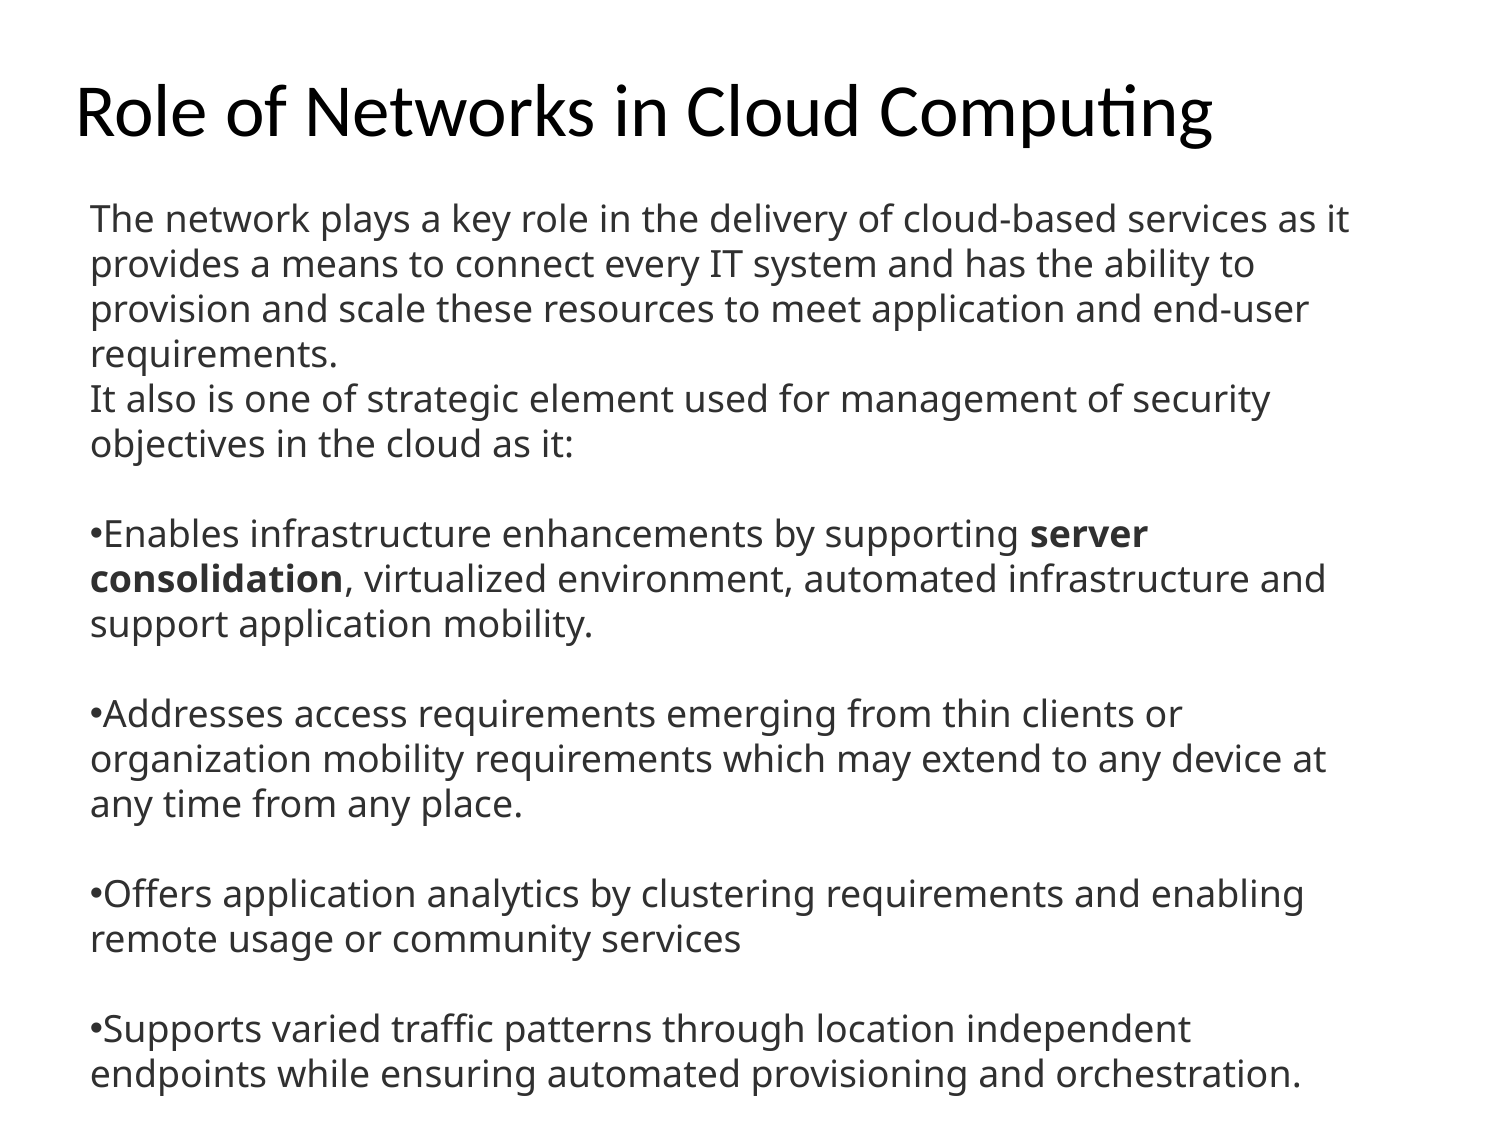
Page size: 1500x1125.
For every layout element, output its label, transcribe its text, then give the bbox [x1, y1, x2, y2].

title Role of Networks in Cloud Computing [75, 12, 1425, 200]
text_box The network plays a key role in the delivery of cloud-based services as it provides a means to connect every IT system and has the ability to provision and scale these resources to meet application and end-user requirements. It also is one of strategic element used for management of security objectives in the cloud as it: Enables infrastructure enhancements by supporting server consolidation, virtualized environment, automated infrastructure and support application mobility. Addresses access requirements emerging from thin clients or organization mobility requirements which may extend to any device at any time from any place. Offers application analytics by clustering requirements and enabling remote usage or community services Supports varied traffic patterns through location independent endpoints while ensuring automated provisioning and orchestration. [75, 187, 1388, 1103]
